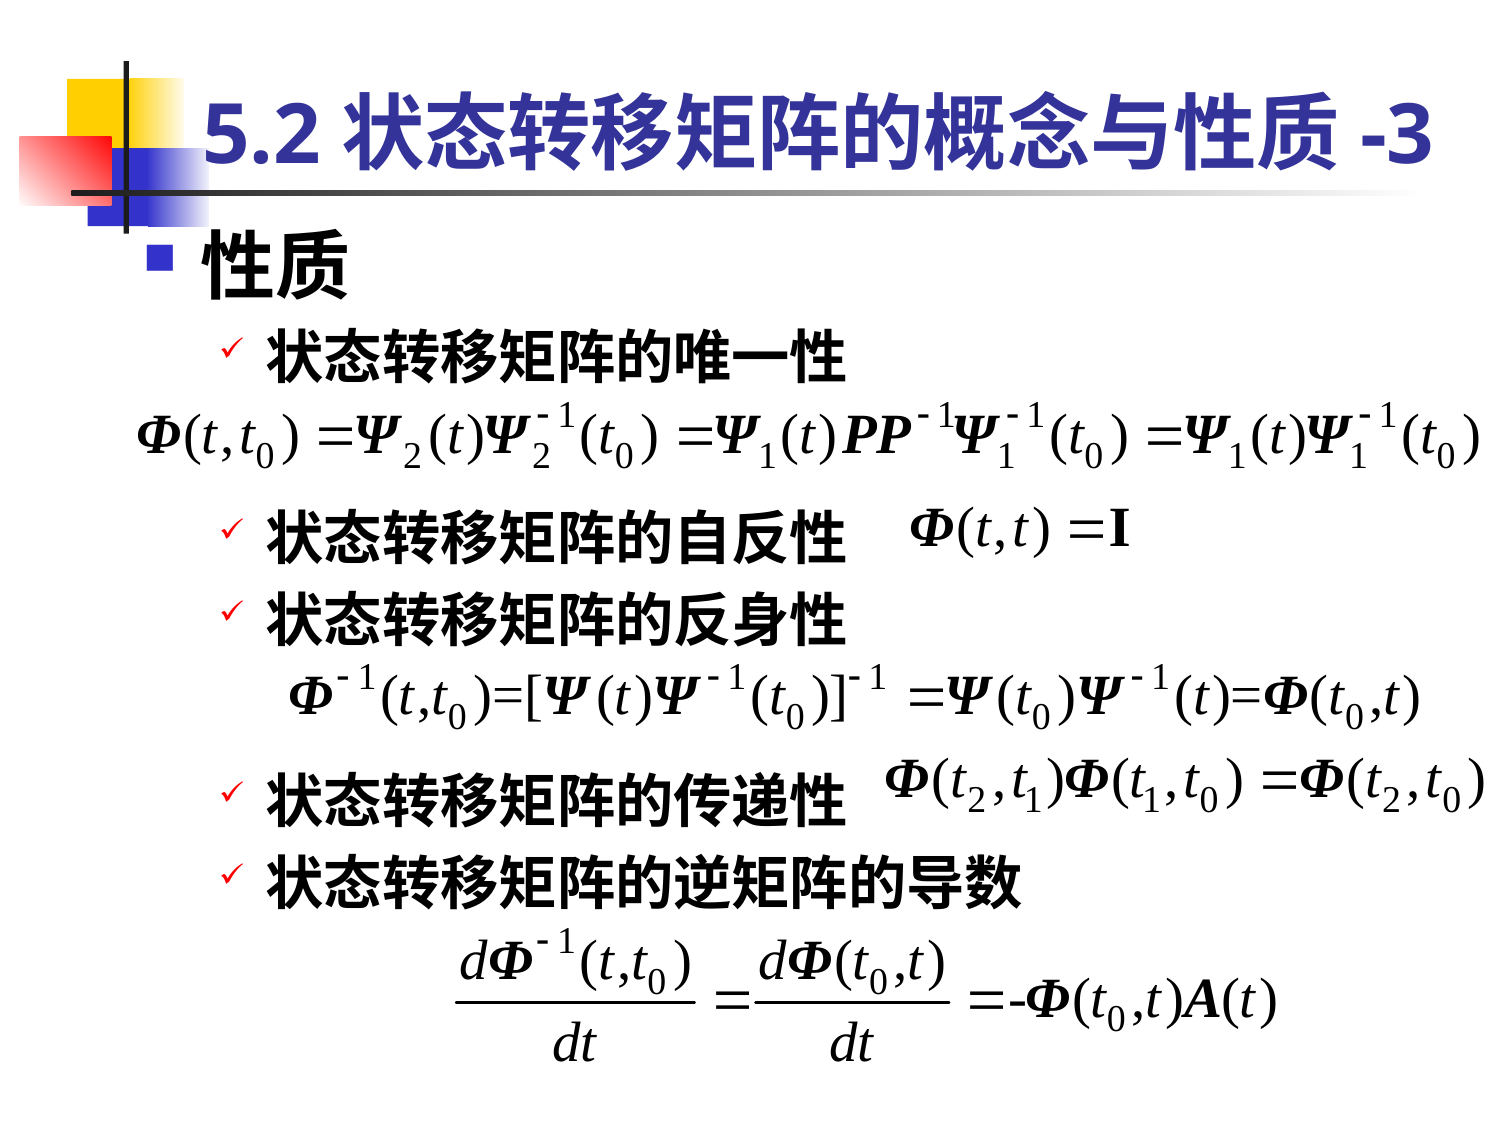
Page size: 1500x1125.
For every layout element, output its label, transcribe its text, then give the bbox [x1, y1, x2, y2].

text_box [877, 737, 1500, 826]
list 性质 状态转移矩阵的唯一性 状态转移矩阵的自反性 状态转移矩阵的反身性 状态转移矩阵的传递性 状态转移矩阵的逆矩阵的导数 [128, 210, 1470, 382]
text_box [128, 382, 1494, 481]
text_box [901, 491, 1142, 574]
list 性质 状态转移矩阵的唯一性 状态转移矩阵的自反性 状态转移矩阵的反身性 状态转移矩阵的传递性 状态转移矩阵的逆矩阵的导数 [128, 490, 1470, 1007]
title 5.2状态转移矩阵的概念与性质-3 [187, 1, 1467, 188]
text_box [444, 913, 1291, 1077]
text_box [280, 643, 1436, 743]
